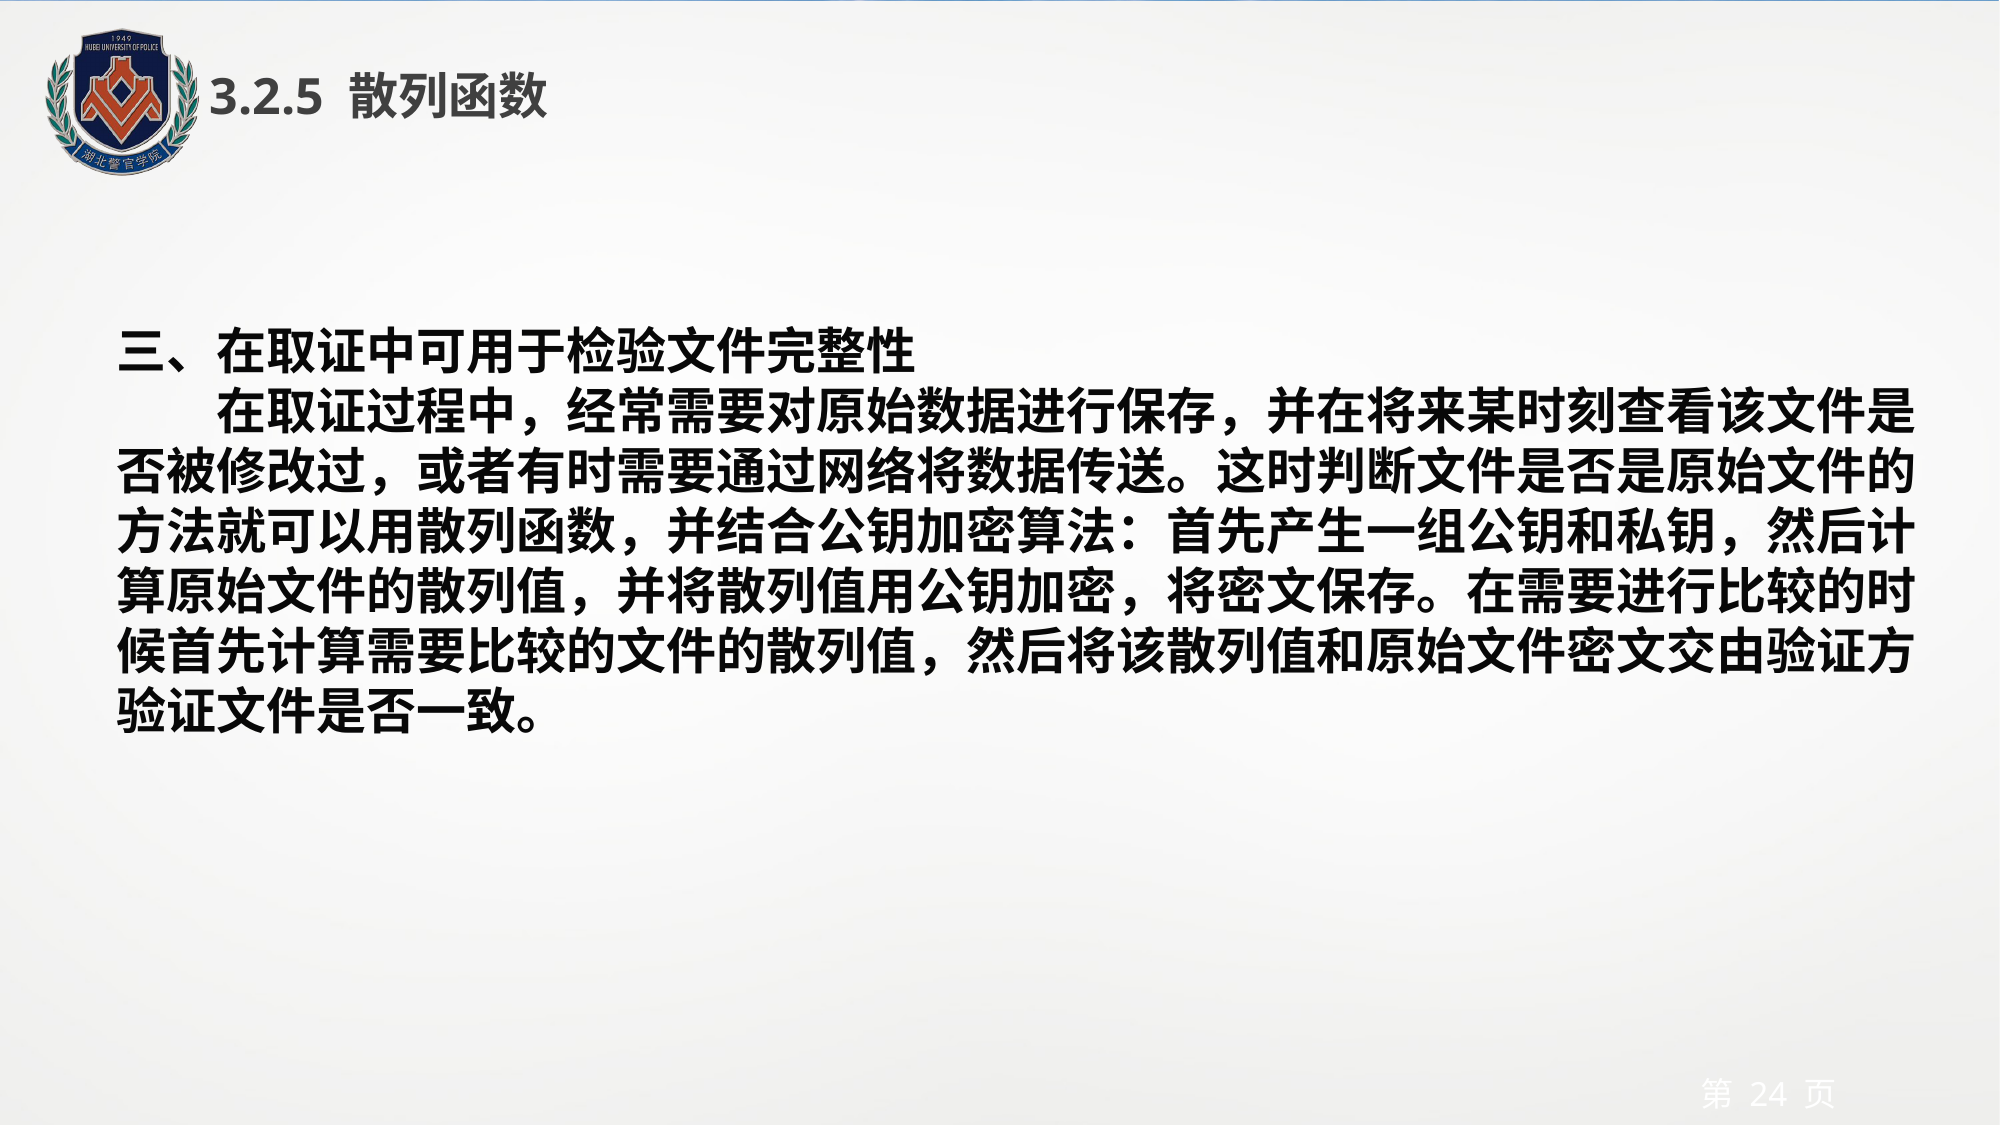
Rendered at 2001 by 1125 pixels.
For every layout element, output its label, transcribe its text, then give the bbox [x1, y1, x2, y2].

text_box 三、在取证中可用于检验文件完整性 在取证过程中，经常需要对原始数据进行保存，并在将来某时刻查看该文件是否被修改过，或者有时需要通过网络将数据传送。这时判断文件是否是原始文件的方法就可以用散列函数，并结合公钥加密算法：首先产生一组公钥和私钥，然后计算原始文件的散列值，并将散列值用公钥加密，将密文保存。在需要进行比较的时候首先计算需要比较的文件的散列值，然后将该散列值和原始文件密文交由验证方验证文件是否一致。 [102, 312, 1938, 748]
picture [0, 0, 2000, 1125]
text_box 3.2.5 散列函数 [195, 57, 865, 133]
